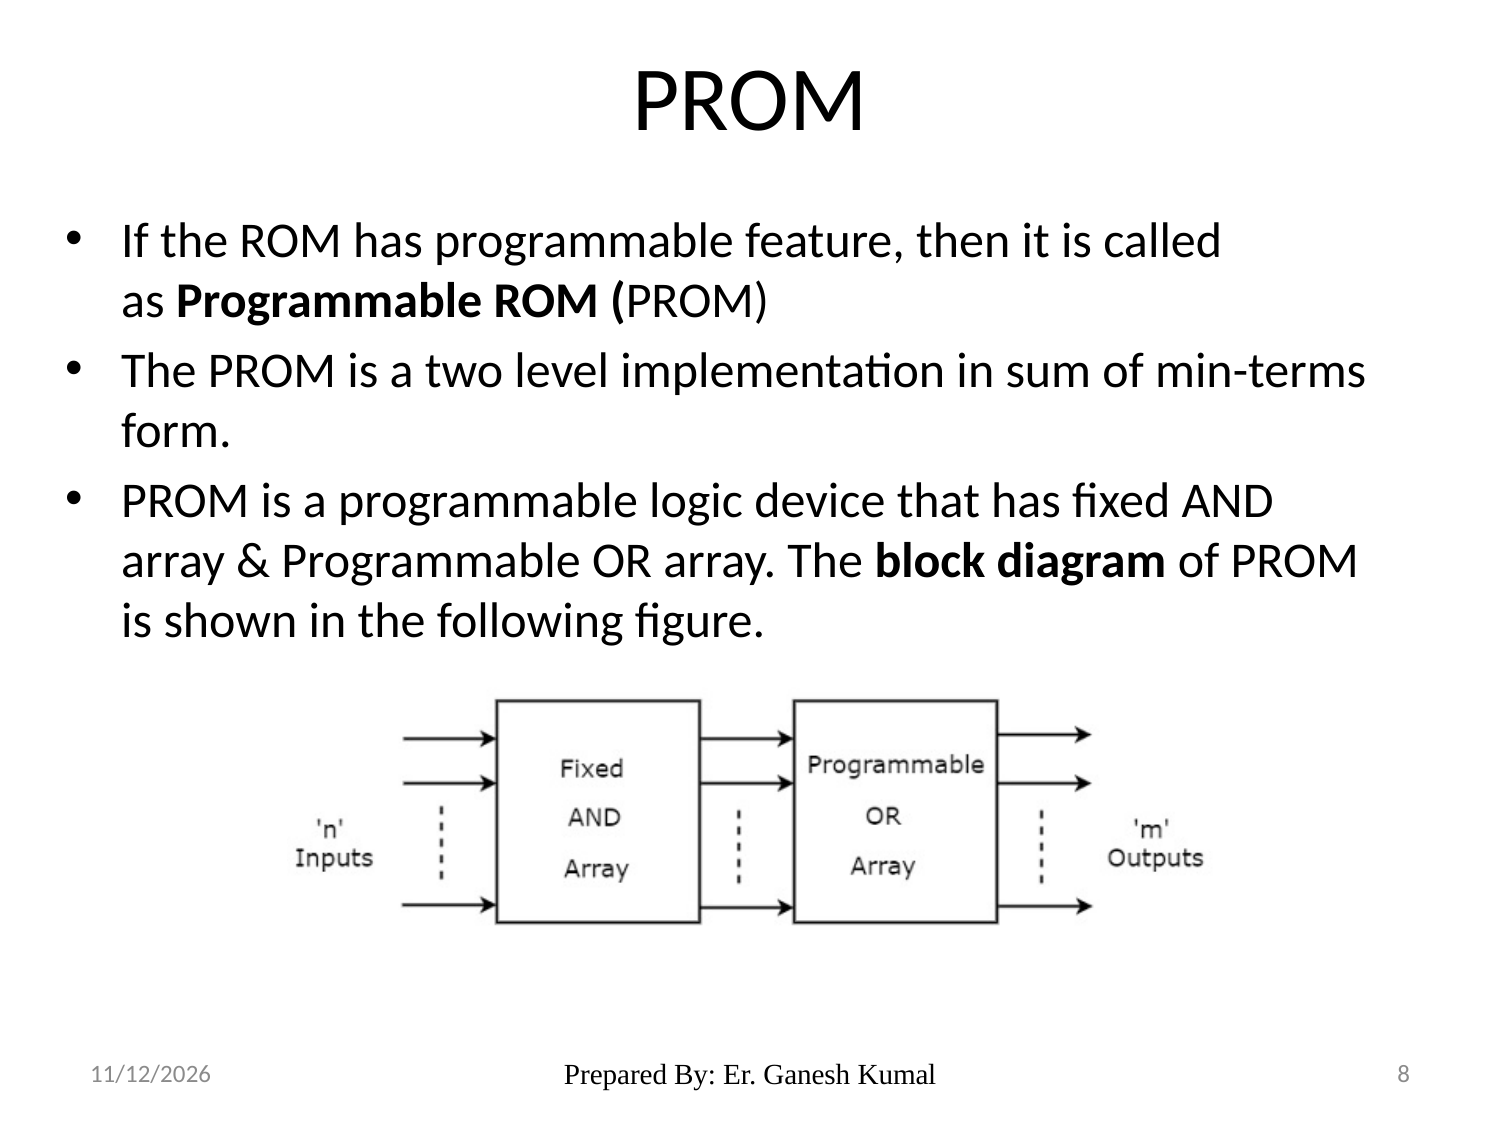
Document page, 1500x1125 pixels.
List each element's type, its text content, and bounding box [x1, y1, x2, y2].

list If the ROM has programmable feature, then it is called as Programmable ROM (PROM) The PROM is a two level implementation in sum of min-terms form. PROM is a programmable logic device that has fixed AND array & Programmable OR array. The block diagram of PROM is shown in the following figure. [50, 200, 1400, 943]
picture [287, 687, 1226, 941]
footer Prepared By: Er. Ganesh Kumal [512, 1042, 988, 1103]
title PROM [75, 0, 1425, 188]
slide_number 8 [1074, 1042, 1425, 1103]
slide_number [75, 1042, 425, 1103]
